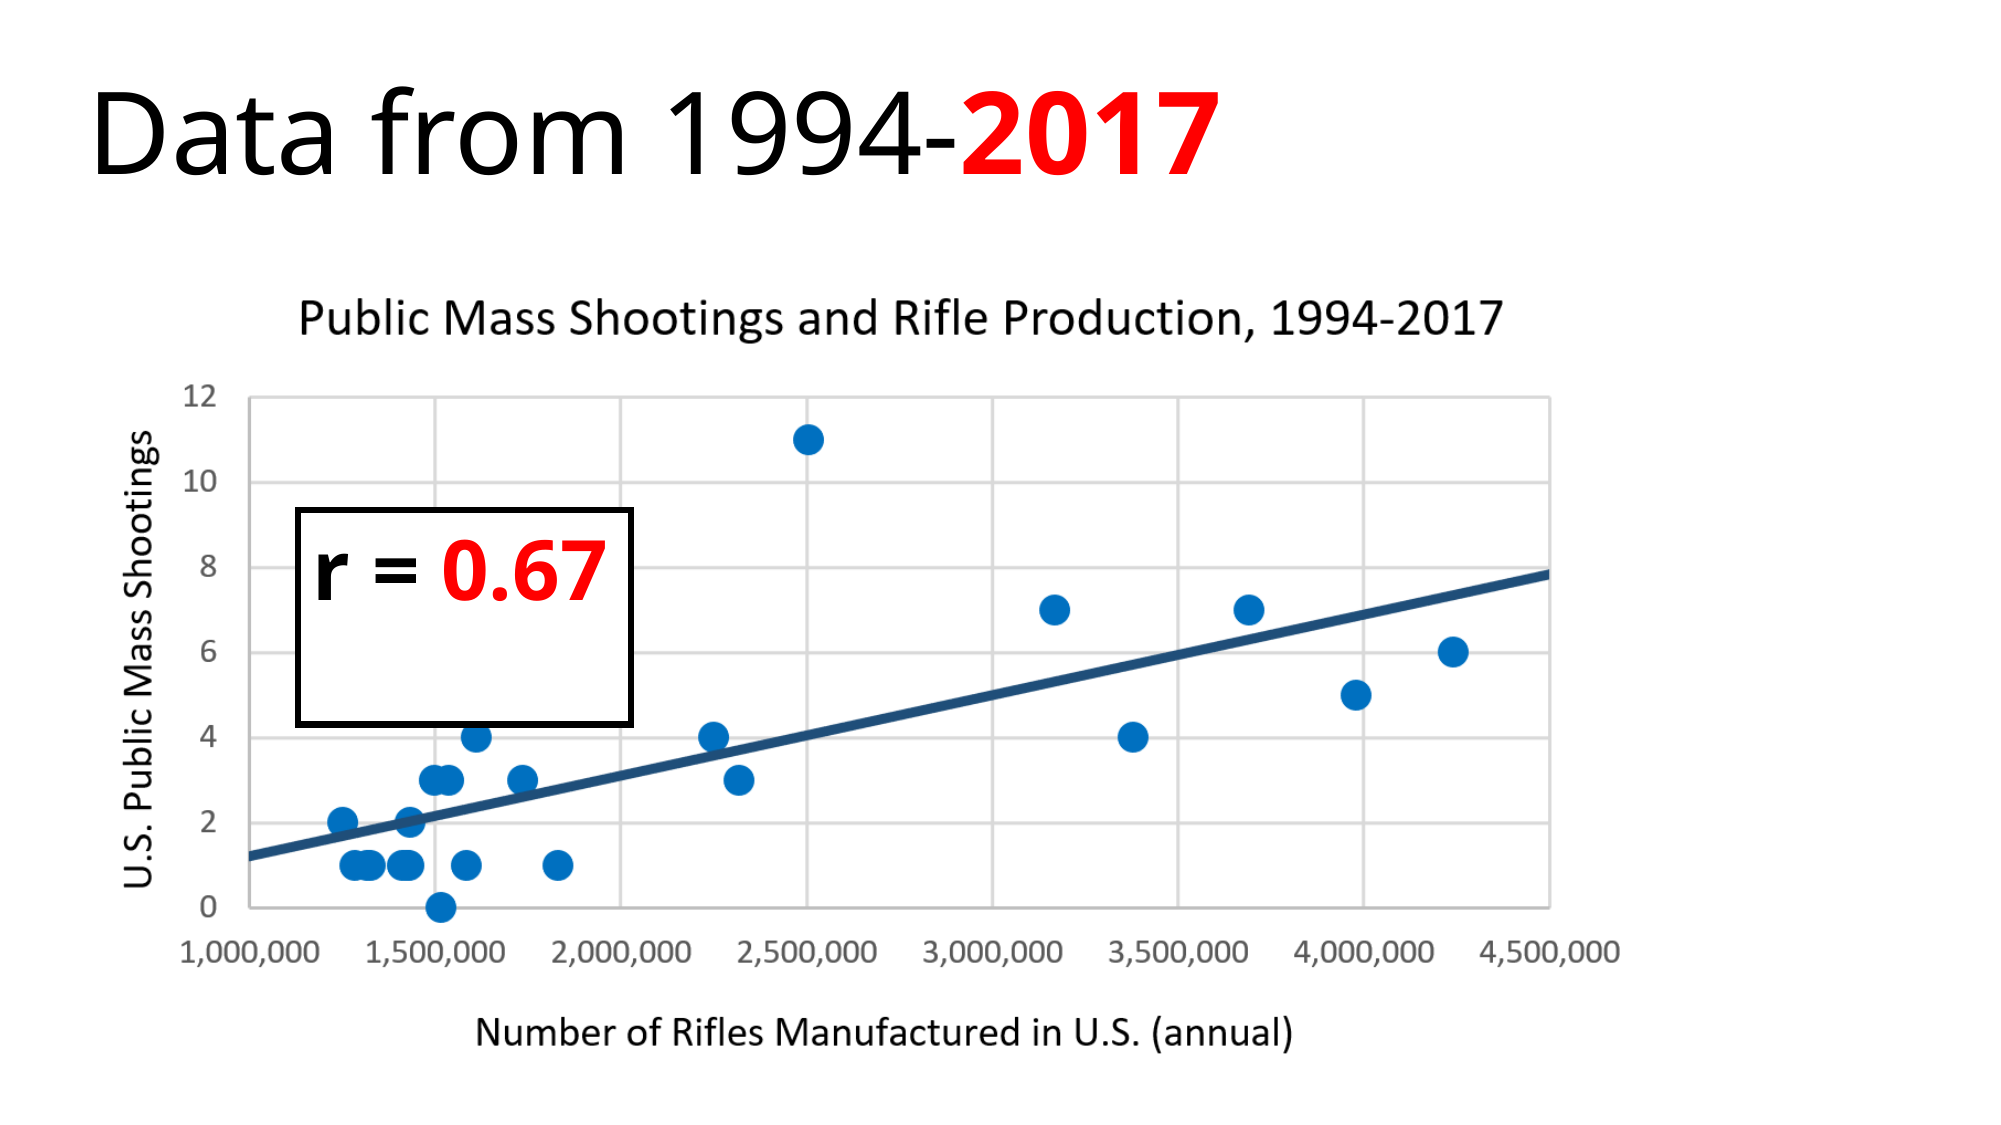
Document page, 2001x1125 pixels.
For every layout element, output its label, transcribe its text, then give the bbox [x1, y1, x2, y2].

picture [79, 264, 1663, 1070]
text_box Data from 1994-2017 [72, 52, 1623, 205]
